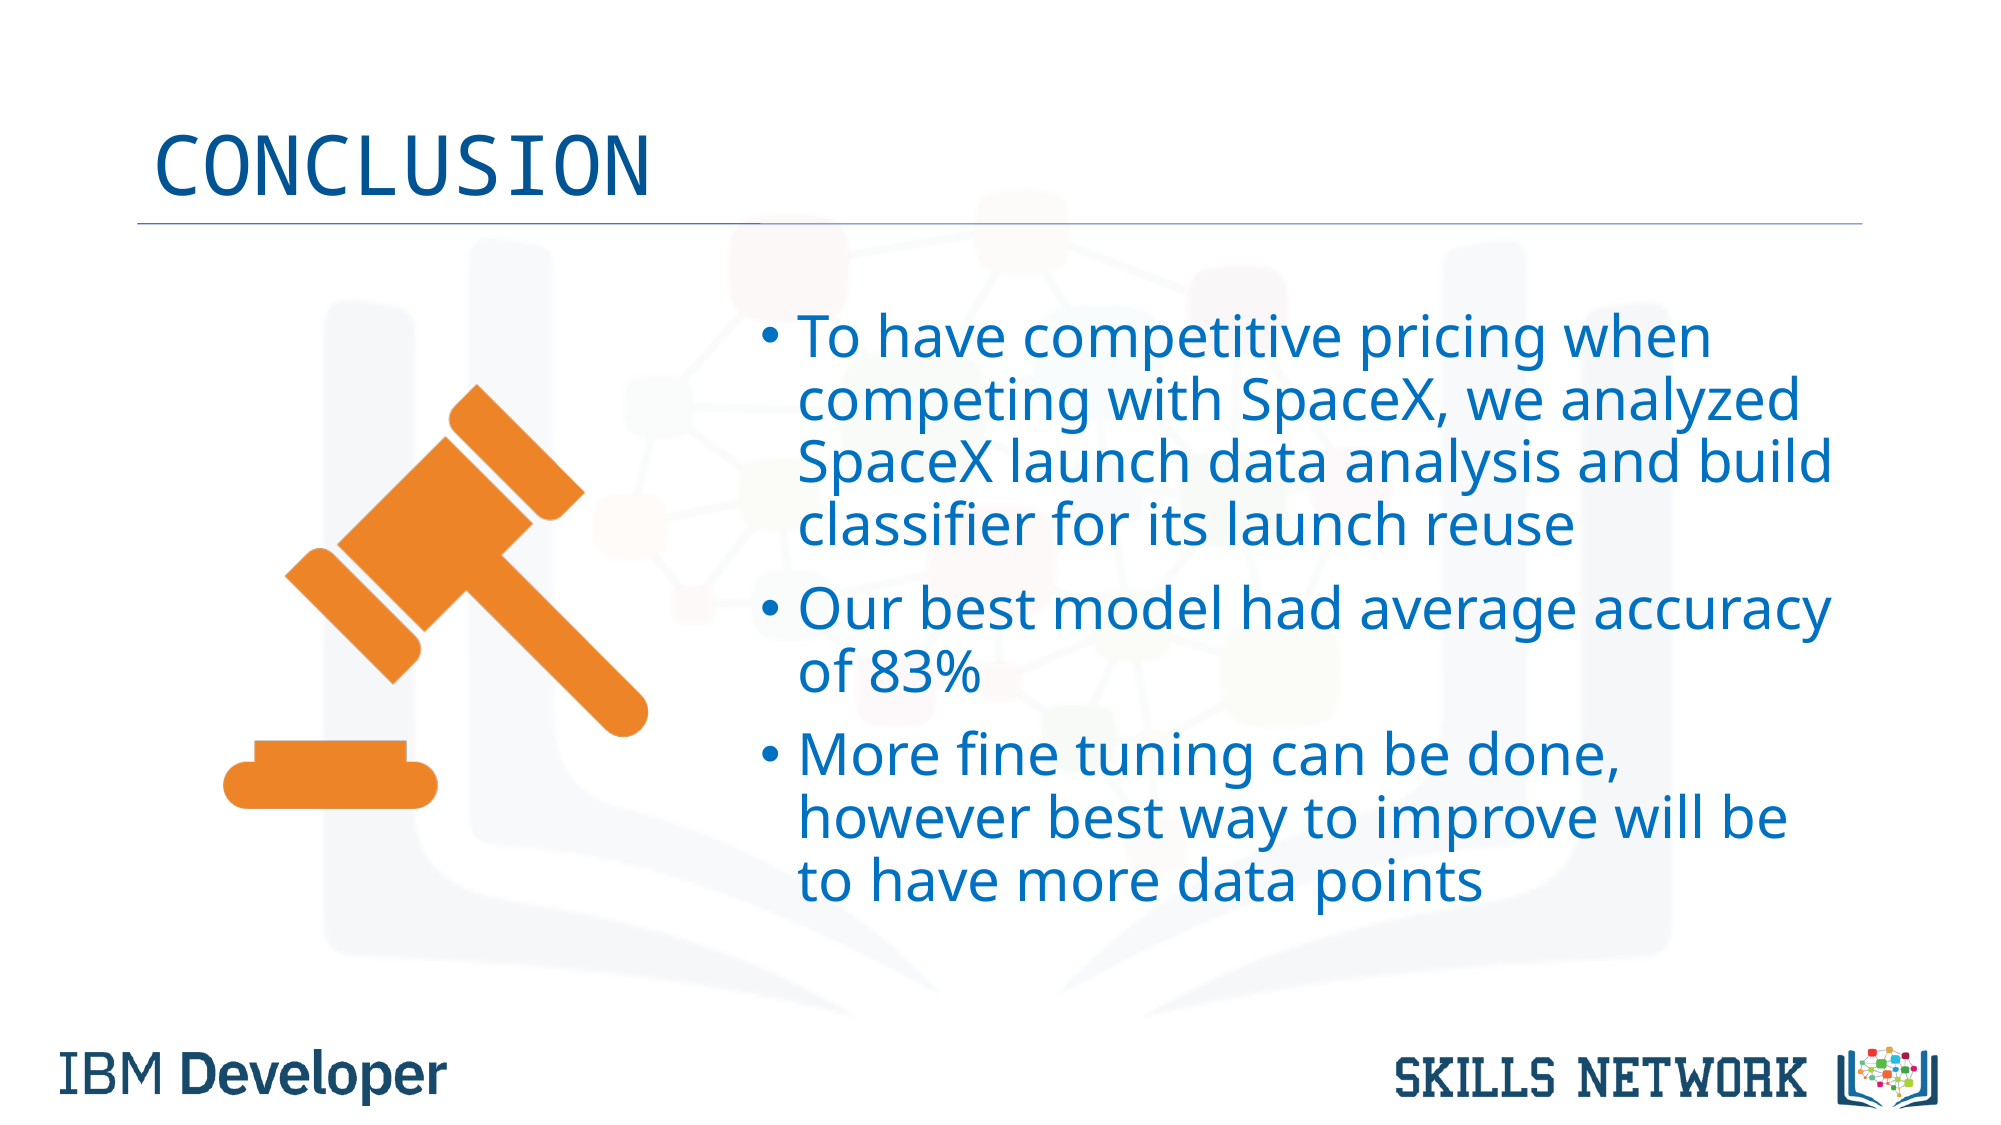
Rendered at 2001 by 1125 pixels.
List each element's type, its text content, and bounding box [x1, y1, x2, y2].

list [184, 346, 686, 848]
title CONCLUSION [137, 59, 1863, 278]
list To have competitive pricing when competing with SpaceX, we analyzed SpaceX launch data analysis and build classifier for its launch reuse Our best model had average accuracy of 83% More fine tuning can be done, however best way to improve will be to have more data points [745, 299, 1863, 1014]
picture [1390, 1045, 1945, 1111]
picture [55, 1045, 459, 1108]
